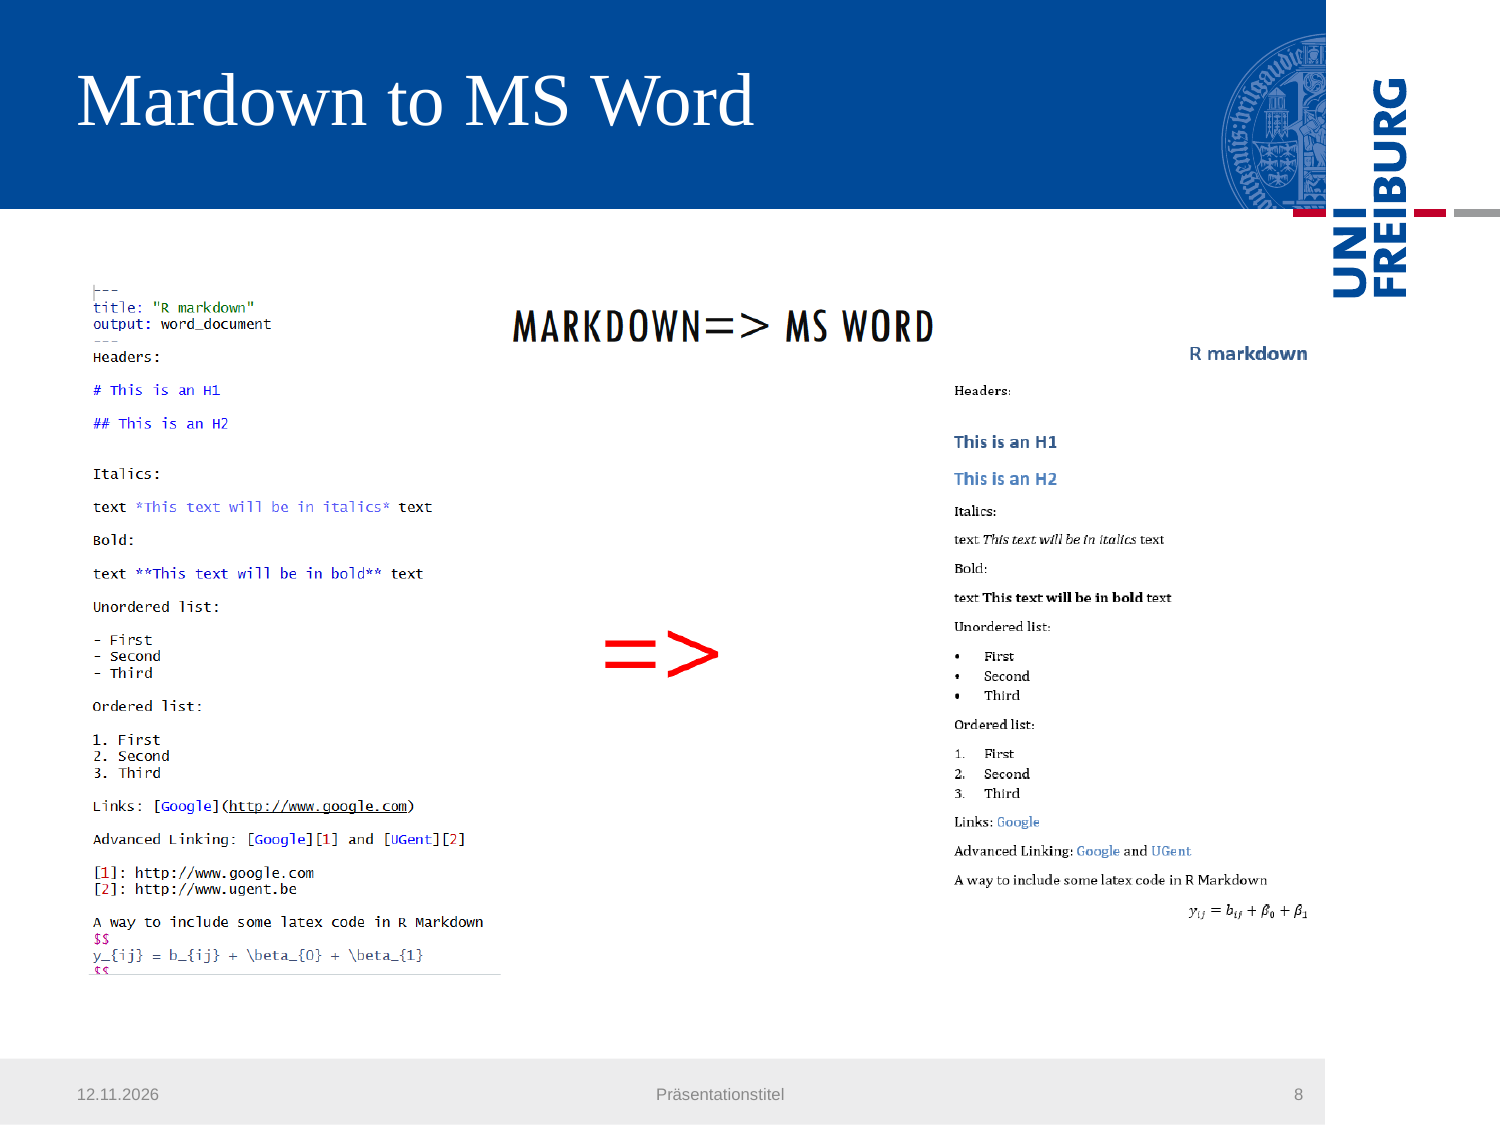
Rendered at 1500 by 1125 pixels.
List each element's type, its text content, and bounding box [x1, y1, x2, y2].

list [78, 278, 1324, 988]
title Mardown to MS Word [76, 50, 1235, 169]
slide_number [76, 1074, 207, 1114]
footer Präsentationstitel [230, 1074, 1211, 1114]
slide_number 8 [1234, 1074, 1304, 1114]
